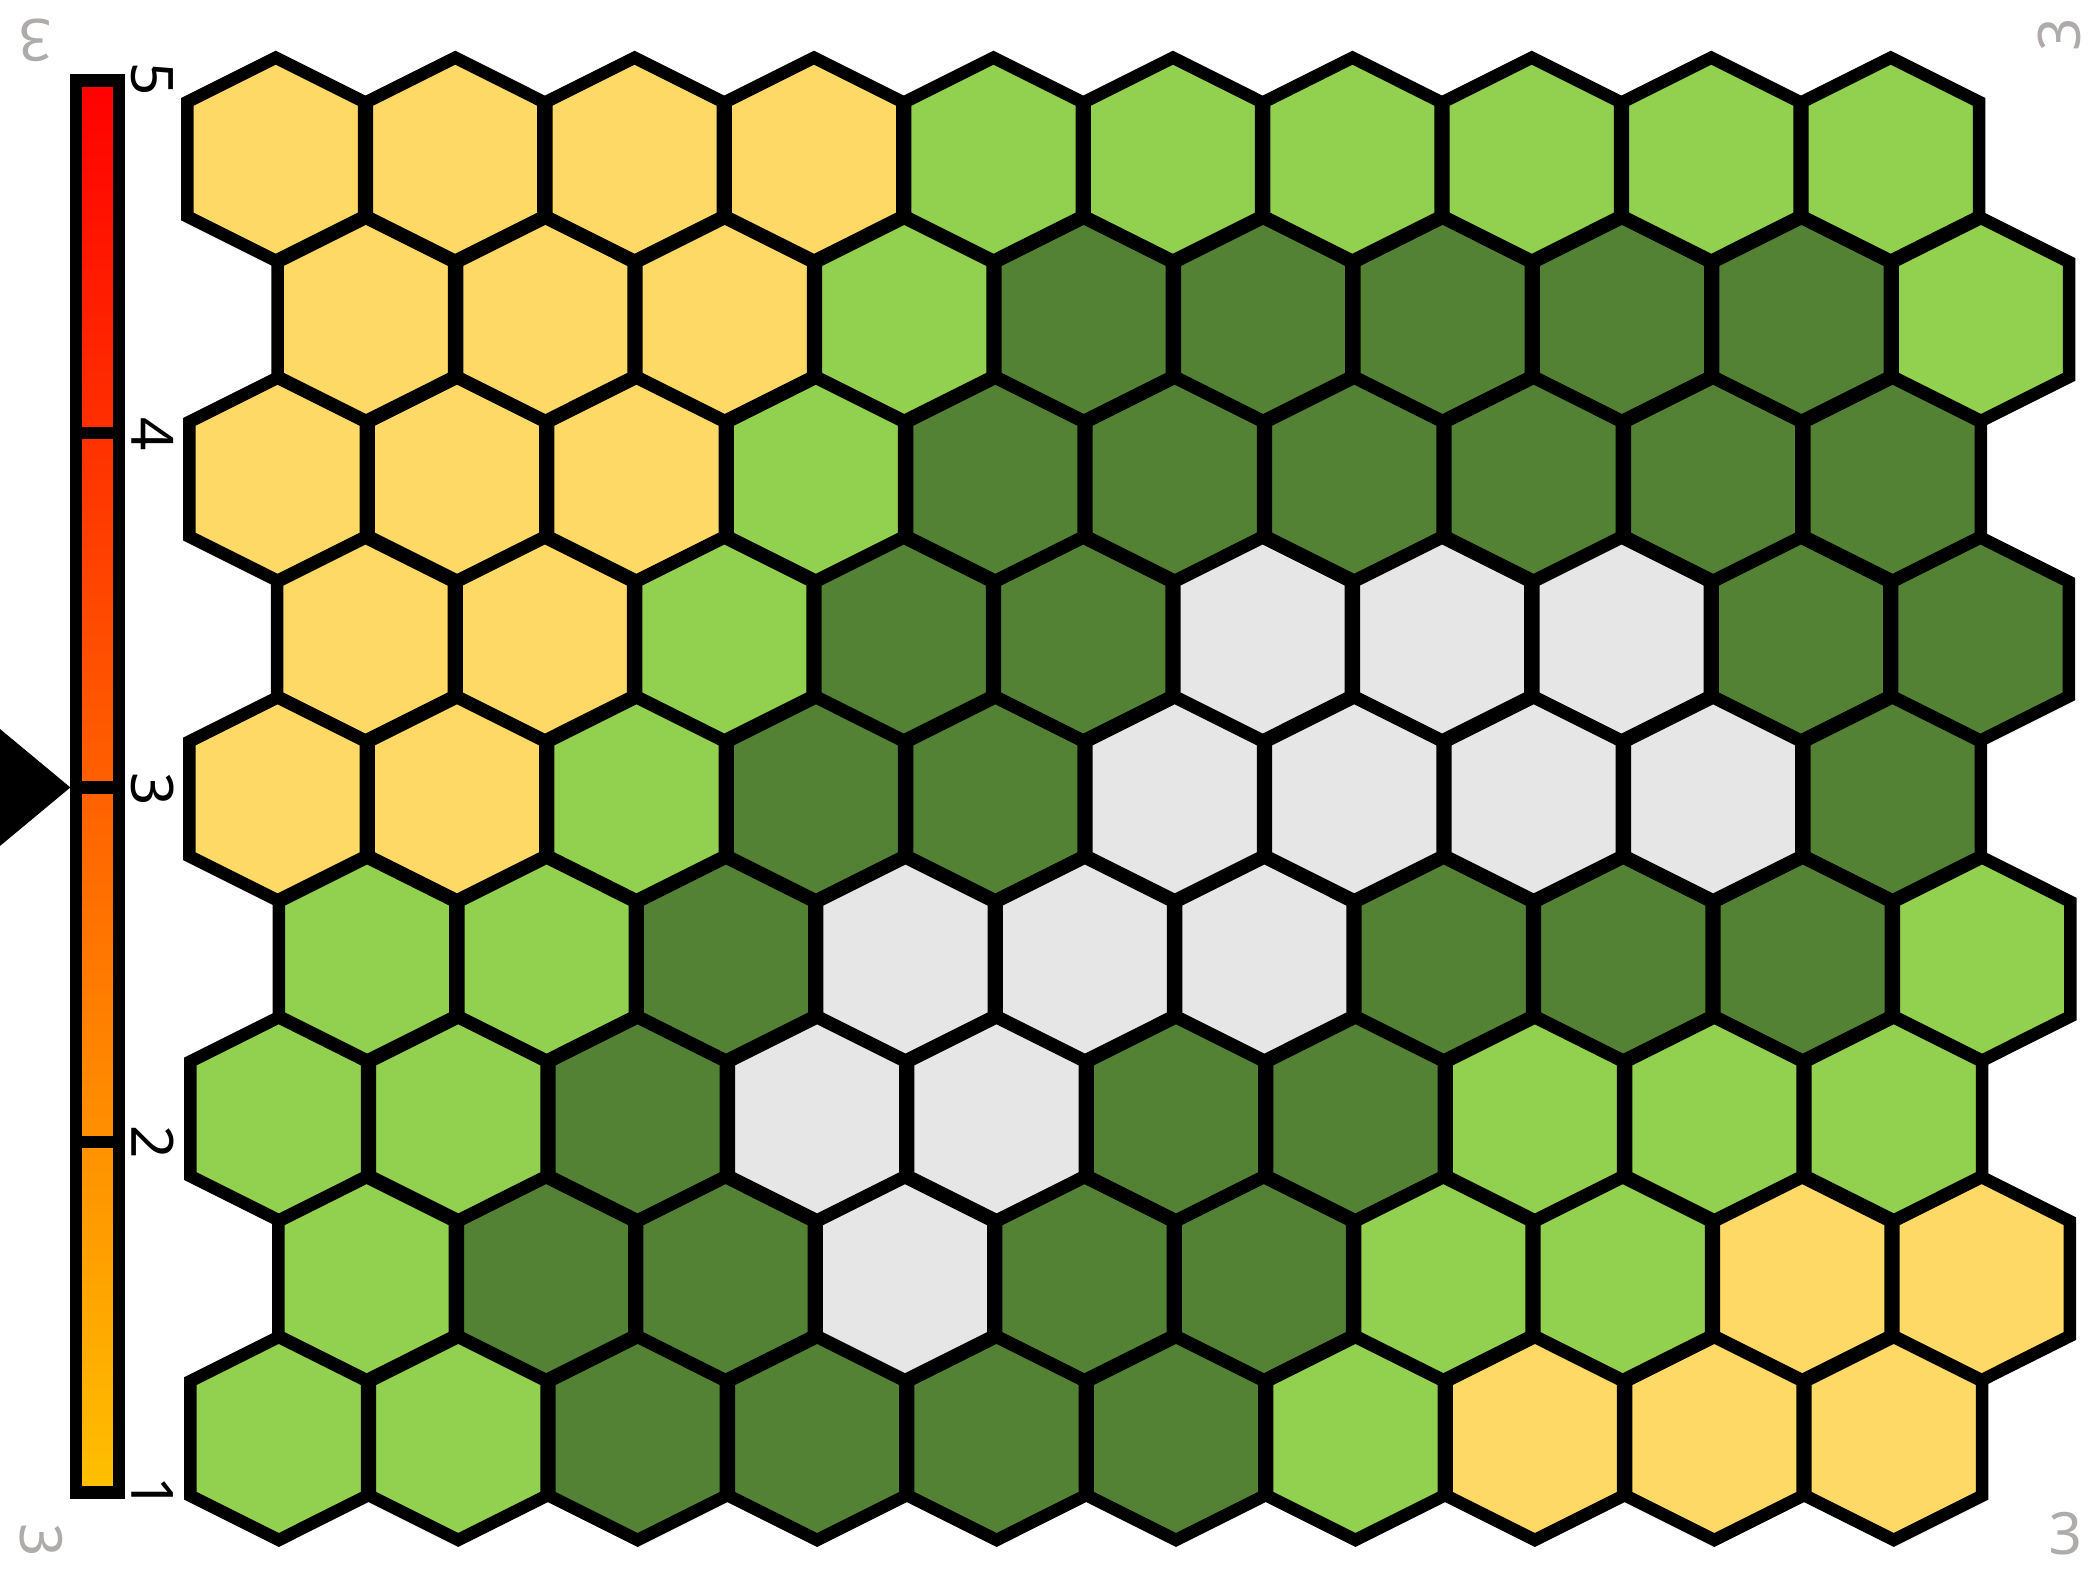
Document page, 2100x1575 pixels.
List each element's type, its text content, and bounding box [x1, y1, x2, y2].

text_box [1803, 376, 1982, 580]
text_box [994, 218, 1173, 420]
text_box [545, 56, 724, 262]
text_box [1444, 376, 1624, 580]
text_box [368, 1016, 548, 1220]
text_box 3 [2014, 3, 2099, 67]
text_box [367, 696, 547, 900]
text_box [1444, 696, 1624, 901]
text_box [1625, 1335, 1804, 1542]
text_box [1891, 216, 2071, 422]
text_box [1173, 536, 1352, 740]
text_box [1173, 218, 1353, 421]
text_box [1353, 218, 1532, 420]
text_box [1804, 1016, 1984, 1220]
text_box [365, 56, 545, 262]
text_box [189, 1335, 368, 1542]
text_box 4 [112, 402, 197, 466]
text_box [814, 536, 994, 740]
text_box [1086, 1335, 1266, 1542]
text_box [75, 434, 120, 781]
text_box [1442, 56, 1622, 262]
text_box [726, 696, 906, 900]
text_box [1263, 56, 1442, 262]
text_box [75, 1142, 120, 1494]
text_box [1713, 1175, 1892, 1380]
text_box [0, 728, 71, 846]
text_box [1801, 56, 1981, 262]
text_box [75, 79, 120, 427]
text_box 5 [112, 47, 197, 111]
text_box [995, 856, 1175, 1060]
text_box [1891, 536, 2070, 741]
text_box [547, 376, 726, 580]
text_box [1712, 218, 1891, 421]
text_box [1622, 56, 1801, 262]
text_box [1264, 696, 1444, 900]
text_box [455, 536, 635, 740]
text_box [1352, 536, 1532, 740]
text_box [1625, 1016, 1804, 1220]
text_box [906, 376, 1085, 580]
text_box [277, 1175, 456, 1380]
text_box [276, 536, 455, 740]
text_box 2 [112, 1110, 197, 1174]
text_box [188, 376, 367, 582]
text_box [724, 56, 904, 262]
text_box [1713, 856, 1893, 1060]
text_box [1086, 1016, 1266, 1220]
text_box [455, 218, 635, 421]
text_box [186, 56, 365, 262]
text_box 3 [112, 758, 197, 821]
text_box [548, 1335, 727, 1542]
text_box [816, 856, 995, 1060]
text_box [1085, 696, 1264, 900]
text_box 3 [2033, 1489, 2097, 1574]
text_box [1174, 1175, 1353, 1380]
text_box [1445, 1335, 1625, 1542]
text_box 1 [112, 1461, 197, 1525]
text_box [1804, 1335, 1984, 1542]
text_box [457, 856, 636, 1060]
text_box [188, 696, 367, 902]
text_box [1532, 536, 1711, 740]
text_box [548, 1016, 727, 1220]
text_box [906, 696, 1085, 900]
text_box [727, 1016, 907, 1220]
text_box [1264, 376, 1444, 580]
text_box [367, 376, 547, 580]
text_box 3 [1, 1508, 86, 1572]
text_box [636, 1175, 815, 1380]
text_box [995, 1175, 1174, 1380]
text_box [1354, 856, 1534, 1060]
text_box [1266, 1016, 1445, 1220]
text_box [1892, 1175, 2071, 1381]
text_box [1353, 1175, 1533, 1380]
text_box [636, 856, 816, 1060]
text_box [907, 1335, 1086, 1542]
text_box [815, 218, 994, 421]
text_box [815, 1175, 995, 1380]
text_box 3 [3, 0, 67, 86]
text_box [904, 56, 1083, 262]
text_box [1624, 696, 1803, 900]
text_box [189, 1016, 368, 1221]
text_box [635, 536, 814, 740]
text_box [1711, 536, 1891, 740]
text_box [1266, 1335, 1445, 1542]
text_box [1892, 856, 2072, 1061]
text_box [1533, 1175, 1713, 1380]
text_box [1803, 696, 1982, 900]
text_box [1085, 376, 1264, 580]
text_box [1532, 218, 1712, 421]
text_box [635, 218, 815, 421]
text_box [368, 1335, 548, 1542]
text_box [276, 218, 455, 421]
text_box [1624, 376, 1803, 580]
text_box [1083, 56, 1263, 262]
text_box [456, 1175, 636, 1380]
text_box [726, 376, 906, 580]
text_box [1534, 856, 1713, 1060]
text_box [727, 1335, 907, 1542]
text_box [277, 856, 457, 1060]
text_box [993, 536, 1173, 740]
text_box [1174, 856, 1354, 1060]
text_box [75, 788, 120, 1136]
text_box [907, 1016, 1086, 1220]
text_box [1445, 1016, 1625, 1220]
text_box [547, 696, 726, 900]
